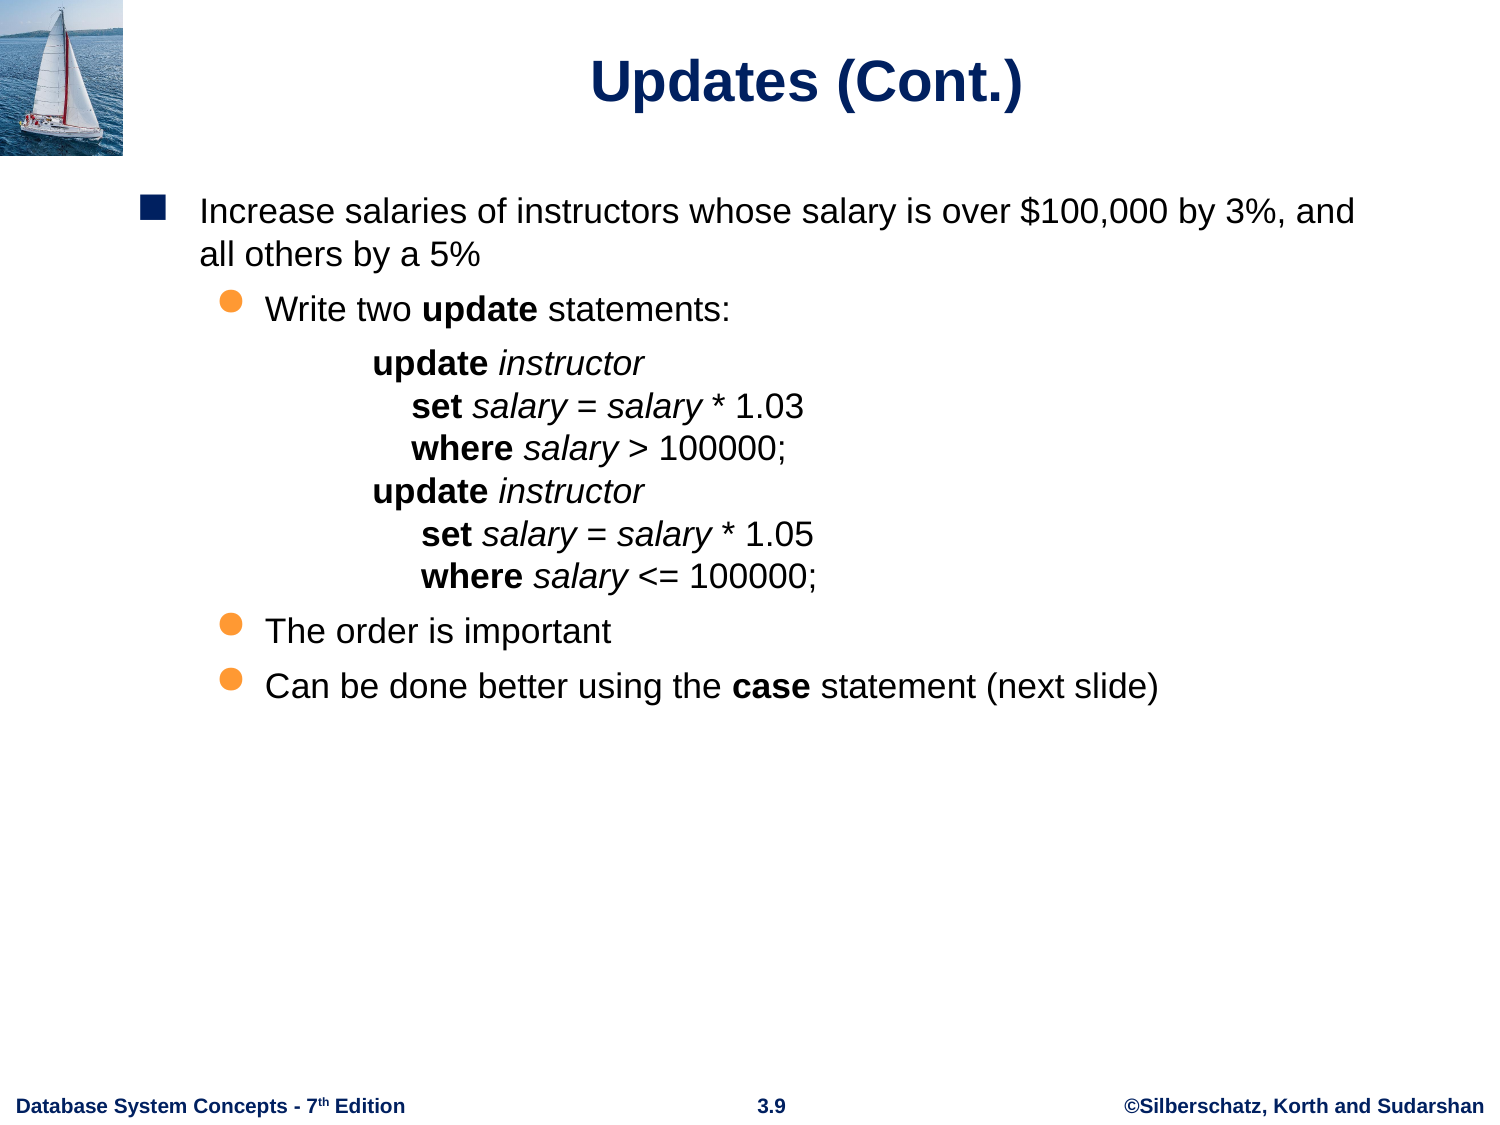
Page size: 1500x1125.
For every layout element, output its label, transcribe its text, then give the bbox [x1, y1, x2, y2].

picture [0, 0, 123, 156]
list Increase salaries of instructors whose salary is over $100,000 by 3%, and all others by a 5% Write two update statements: update instructor set salary = salary * 1.03 where salary > 100000; update instructor set salary = salary * 1.05 where salary <= 100000; The order is important Can be done better using the case statement (next slide) [128, 180, 1381, 828]
title Updates (Cont.) [144, 20, 1470, 121]
